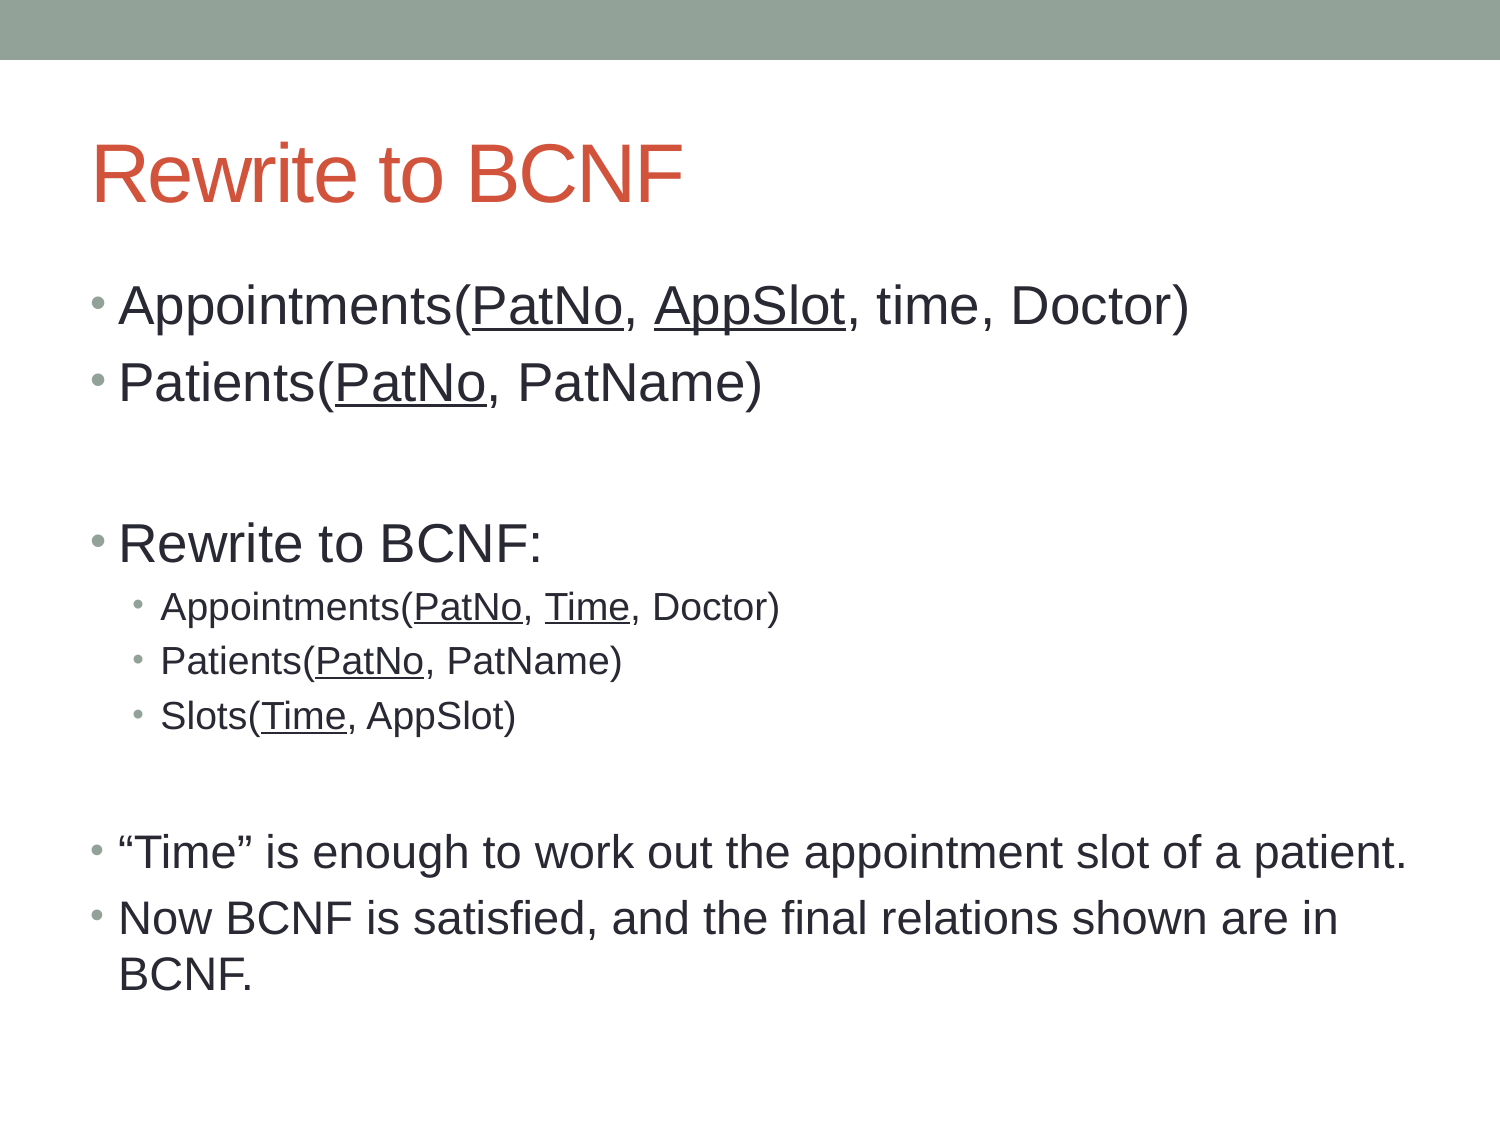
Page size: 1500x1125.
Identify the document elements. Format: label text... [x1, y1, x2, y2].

list Appointments(PatNo, AppSlot, time, Doctor) Patients(PatNo, PatName) Rewrite to BCNF: Appointments(PatNo, Time, Doctor) Patients(PatNo, PatName) Slots(Time, AppSlot) “Time” is enough to work out the appointment slot of a patient. Now BCNF is satisfied, and the final relations shown are in BCNF. [75, 262, 1425, 1063]
title Rewrite to BCNF [75, 87, 1425, 250]
